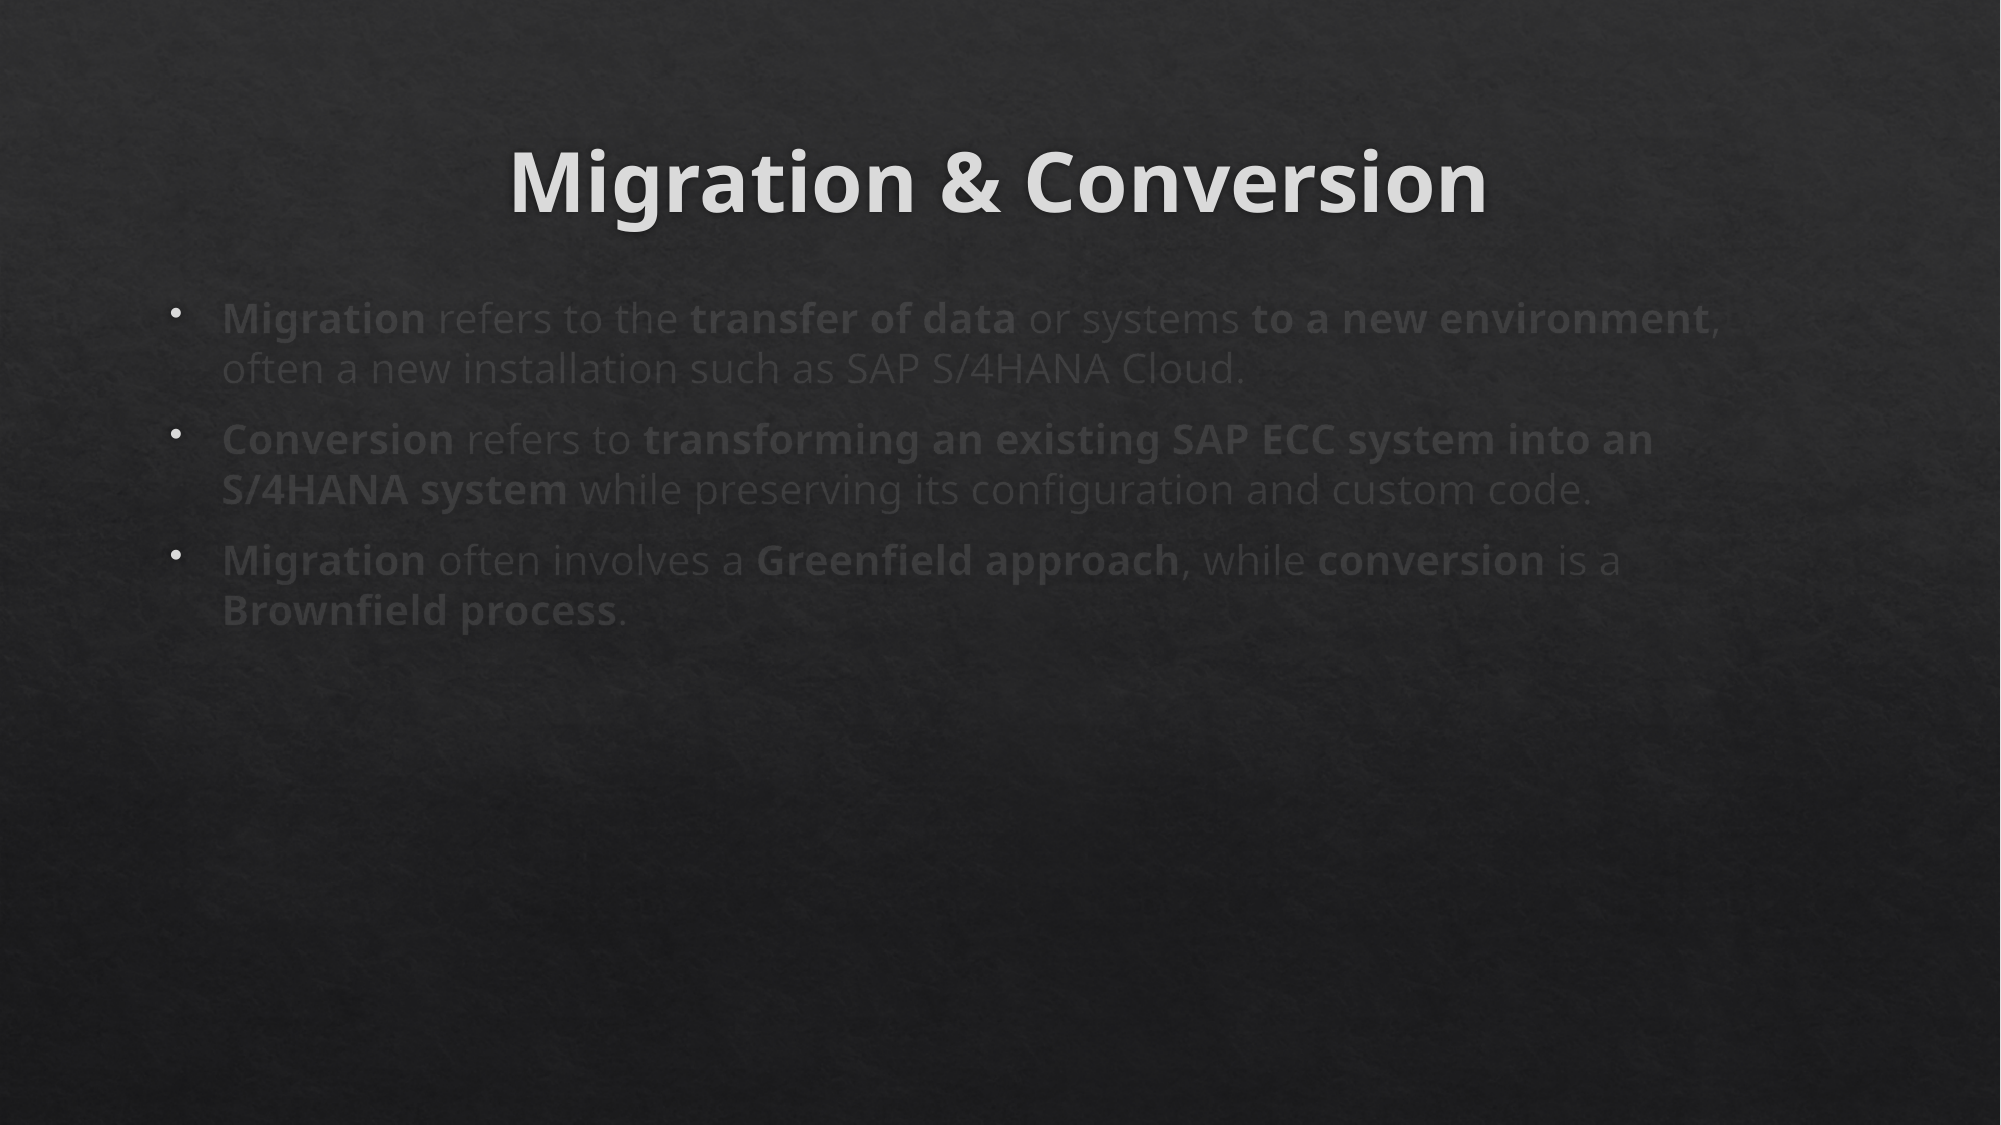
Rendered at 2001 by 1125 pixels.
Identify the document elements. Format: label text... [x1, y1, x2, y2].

list Migration refers to the transfer of data or systems to a new environment, often a new installation such as SAP S/4HANA Cloud. Conversion refers to transforming an existing SAP ECC system into an S/4HANA system while preserving its configuration and custom code. Migration often involves a Greenfield approach, while conversion is a Brownfield process. [149, 284, 1849, 950]
title Migration & Conversion [149, 99, 1849, 260]
